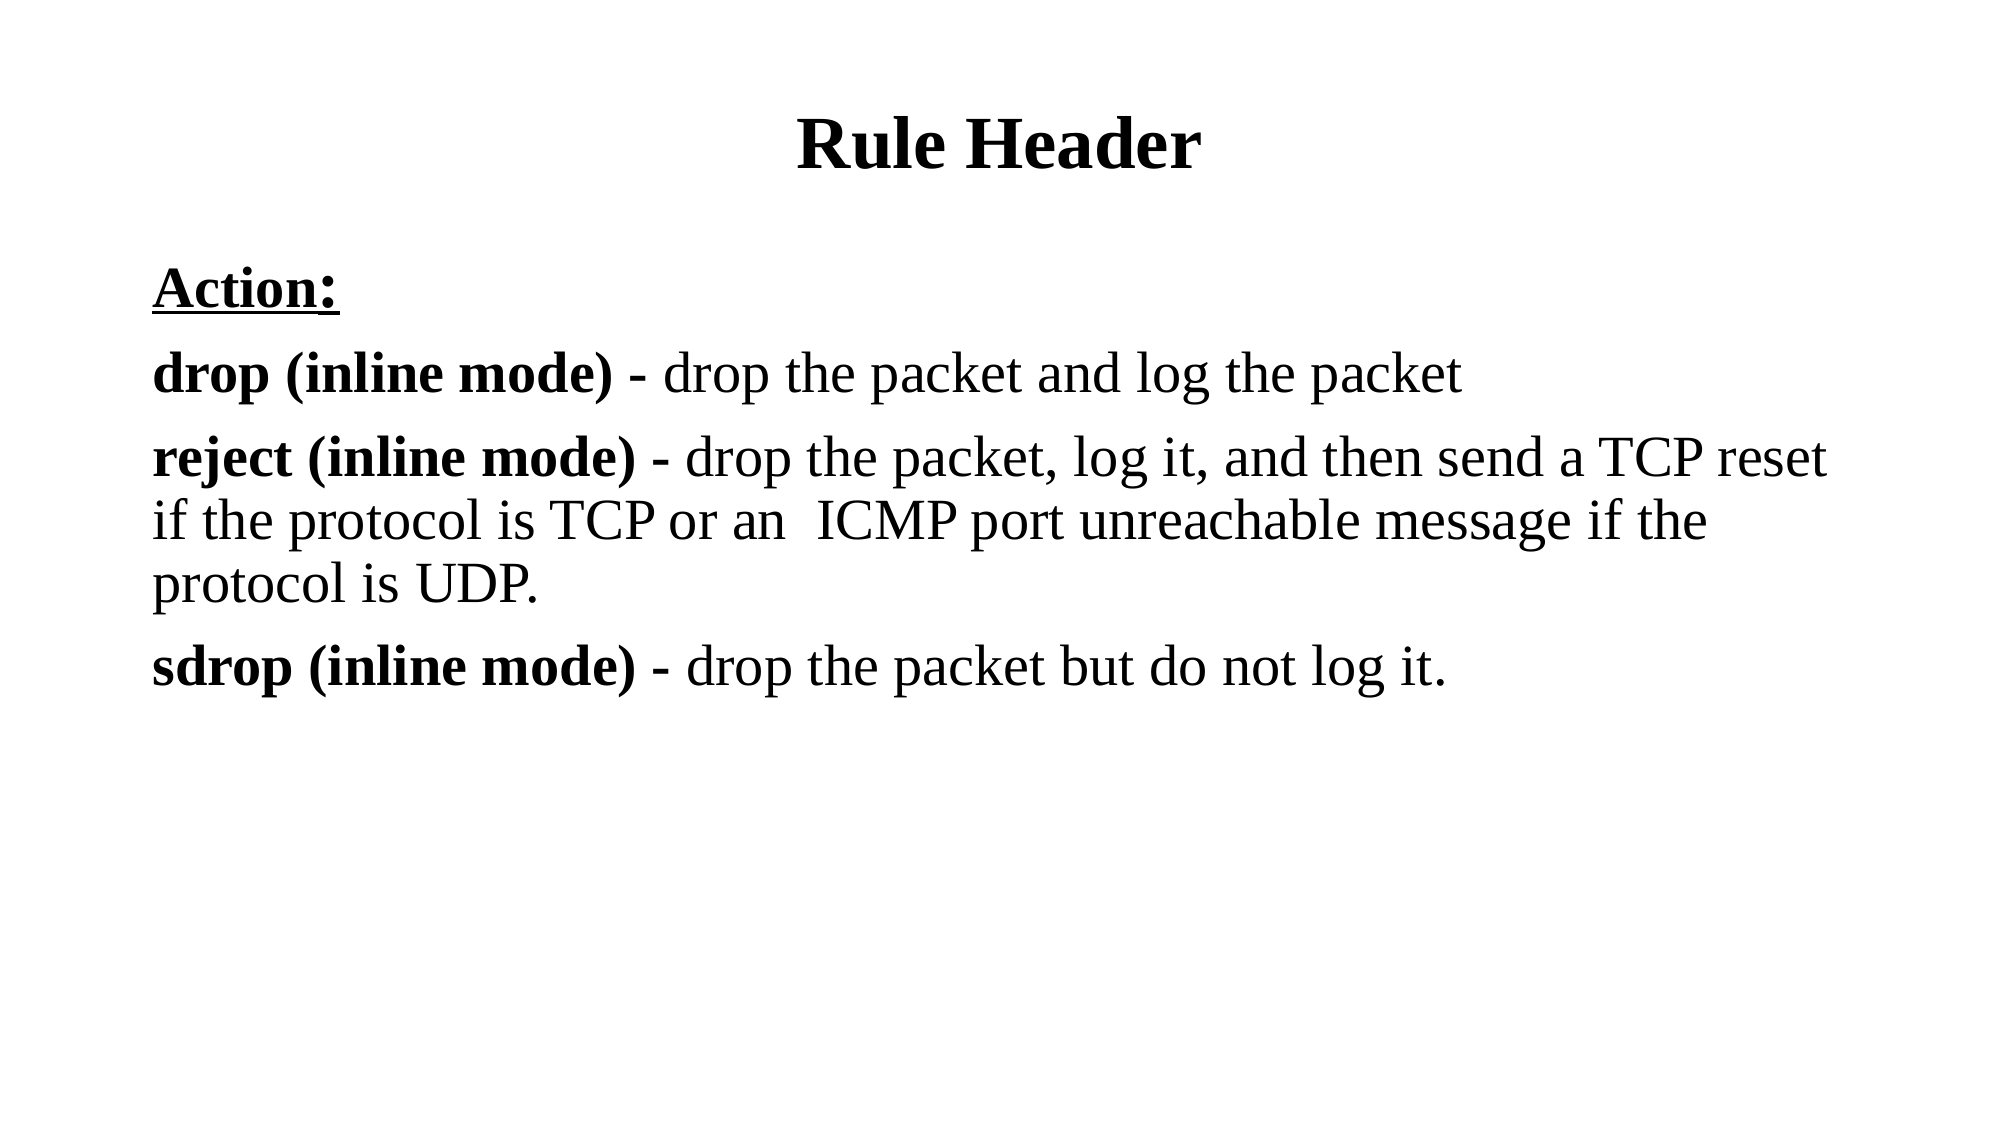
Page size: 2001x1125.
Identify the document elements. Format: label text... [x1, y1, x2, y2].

list Action: drop (inline mode) - drop the packet and log the packet reject (inline mode) - drop the packet, log it, and then send a TCP reset if the protocol is TCP or an ICMP port unreachable message if the protocol is UDP. sdrop (inline mode) - drop the packet but do not log it. [137, 242, 1863, 959]
text_box Rule Header [137, 59, 1863, 229]
